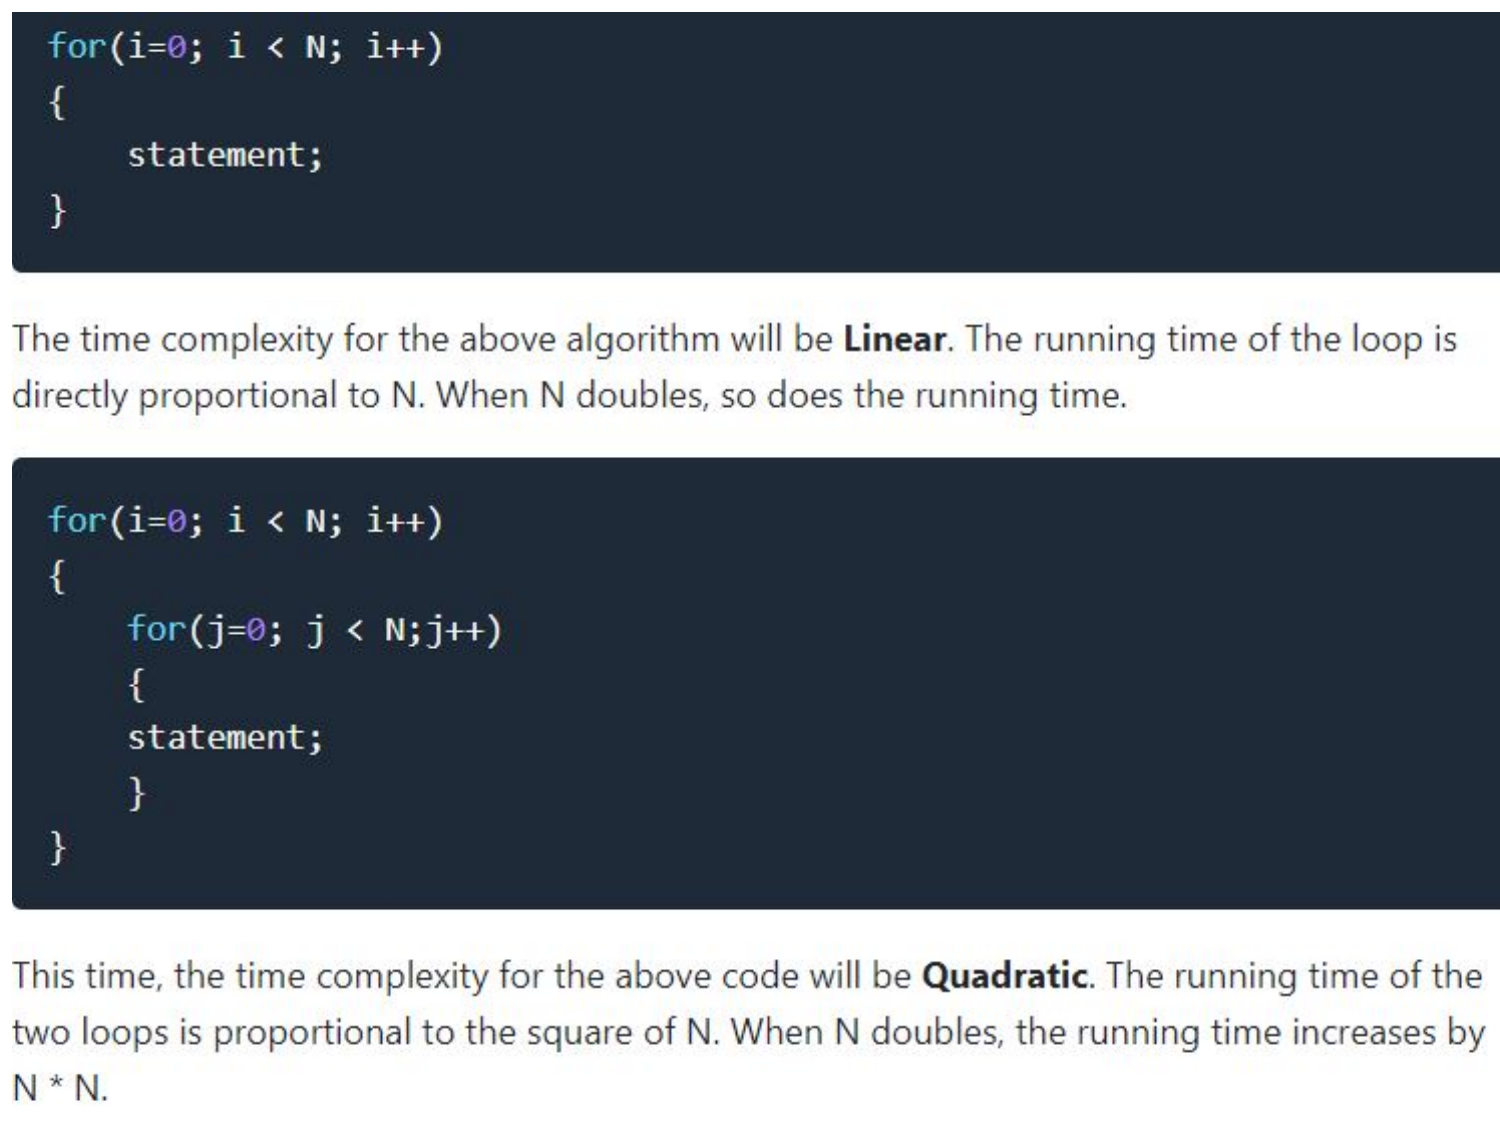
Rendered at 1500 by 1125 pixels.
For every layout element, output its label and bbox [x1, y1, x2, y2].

list [12, 12, 1500, 1115]
